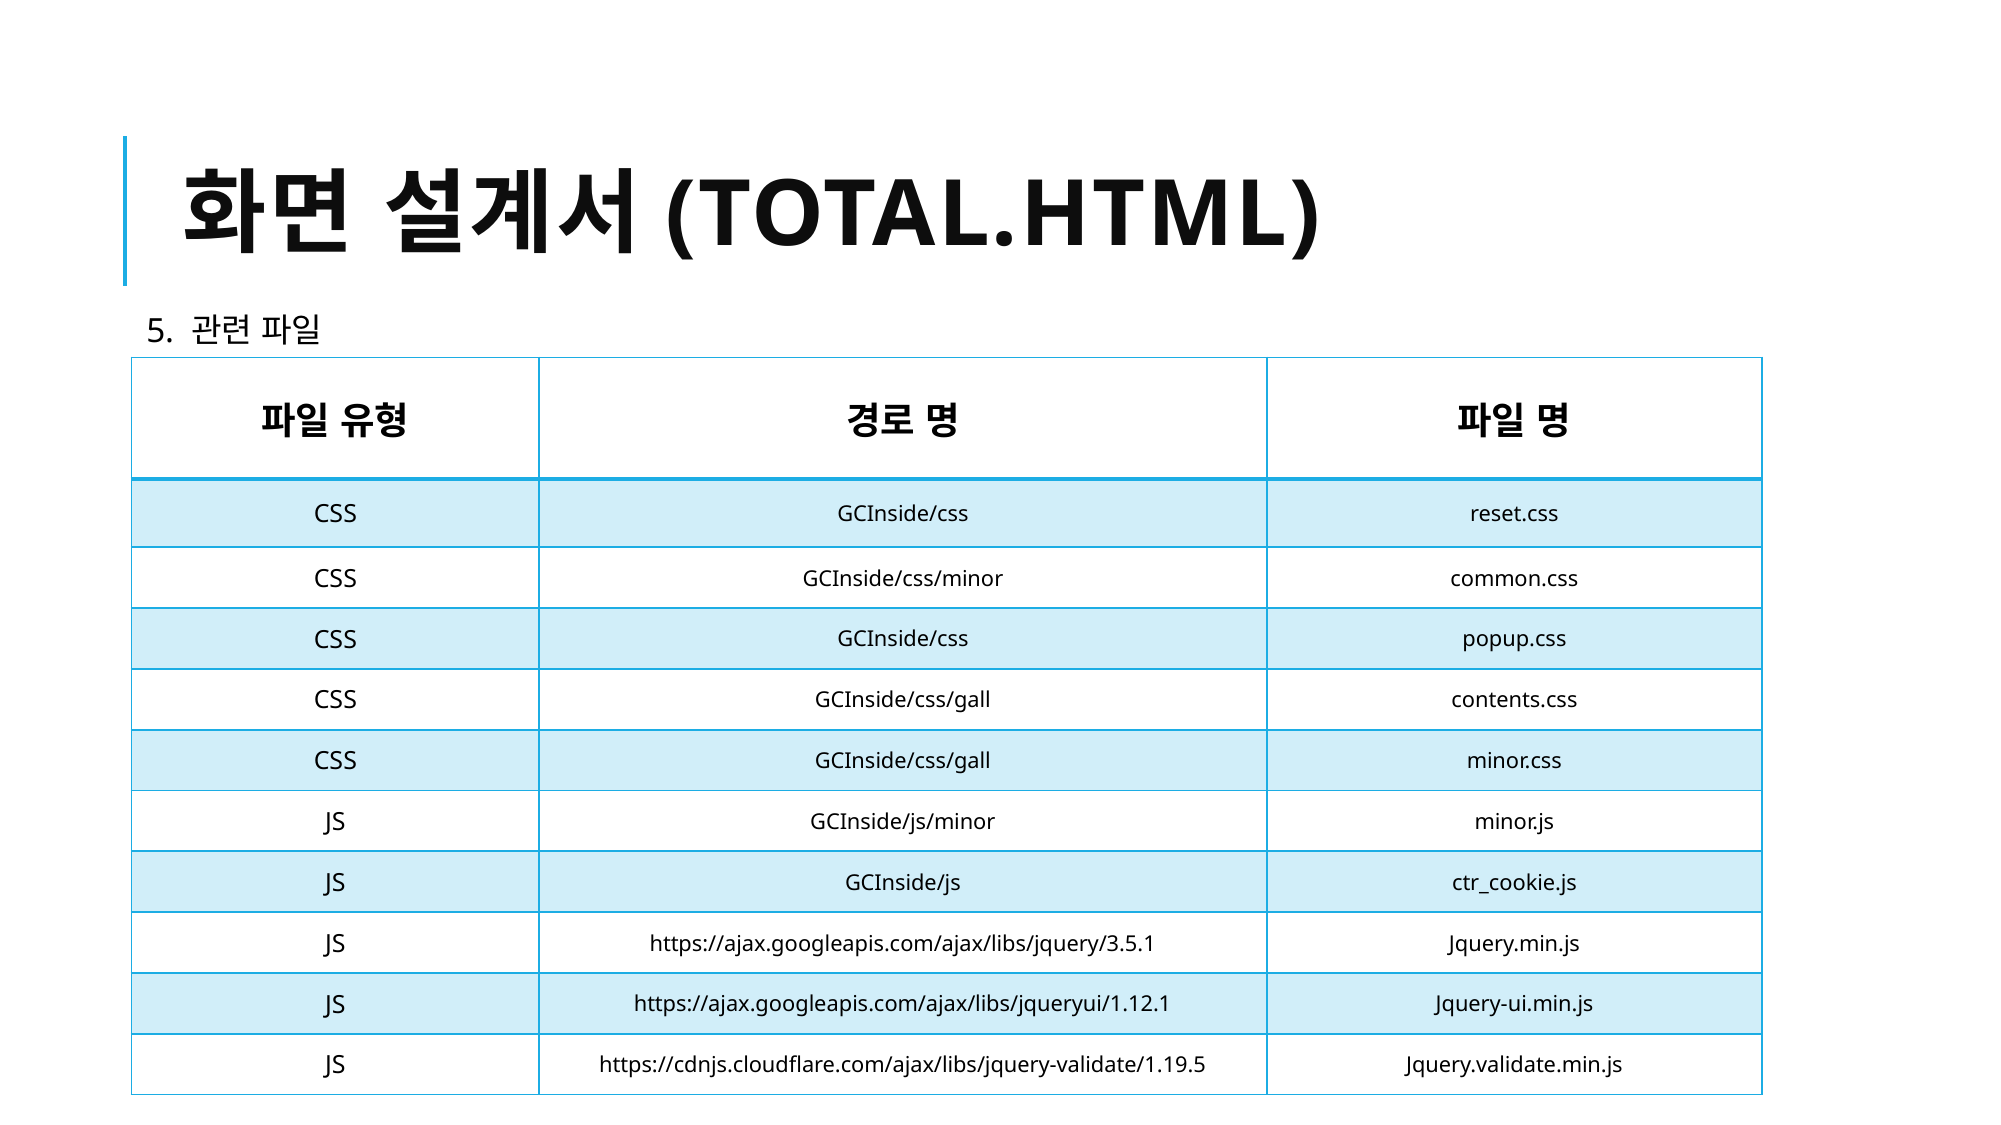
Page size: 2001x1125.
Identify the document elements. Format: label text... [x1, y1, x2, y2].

table_cell contents.css [1268, 670, 1761, 729]
table_cell https://cdnjs.cloudflare.com/ajax/libs/jquery-validate/1.19.5 [540, 1035, 1266, 1094]
text_box 5. 관련 파일 [131, 302, 1893, 357]
table_cell CSS [132, 670, 538, 729]
table_cell CSS [132, 548, 538, 607]
table_cell Jquery.min.js [1268, 913, 1761, 972]
table_cell GCInside/css [540, 481, 1266, 546]
table_cell GCInside/css/gall [540, 670, 1266, 729]
table_cell JS [132, 974, 538, 1033]
table_cell JS [132, 913, 538, 972]
table_cell CSS [132, 481, 538, 546]
table_cell ctr_cookie.js [1268, 852, 1761, 911]
table_cell GCInside/css/gall [540, 731, 1266, 790]
table_cell Jquery.validate.min.js [1268, 1035, 1761, 1094]
table_header 파일 유형 [132, 358, 538, 477]
table_cell GCInside/js [540, 852, 1266, 911]
table_cell minor.css [1268, 731, 1761, 790]
table_cell GCInside/css [540, 609, 1266, 668]
table_cell minor.js [1268, 791, 1761, 850]
table_cell Jquery-ui.min.js [1268, 974, 1761, 1033]
table_cell CSS [132, 731, 538, 790]
table_cell GCInside/css/minor [540, 548, 1266, 607]
table_header 파일 명 [1268, 358, 1761, 477]
table_cell popup.css [1268, 609, 1761, 668]
table_cell CSS [132, 609, 538, 668]
table_header 경로 명 [540, 358, 1266, 477]
table_cell https://ajax.googleapis.com/ajax/libs/jquery/3.5.1 [540, 913, 1266, 972]
table_cell JS [132, 852, 538, 911]
table_cell JS [132, 791, 538, 850]
table_cell JS [132, 1035, 538, 1094]
table_cell https://ajax.googleapis.com/ajax/libs/jqueryui/1.12.1 [540, 974, 1266, 1033]
table_cell common.css [1268, 548, 1761, 607]
title 화면 설계서(total.html) [168, 96, 1763, 302]
table_cell reset.css [1268, 481, 1761, 546]
table_cell GCInside/js/minor [540, 791, 1266, 850]
